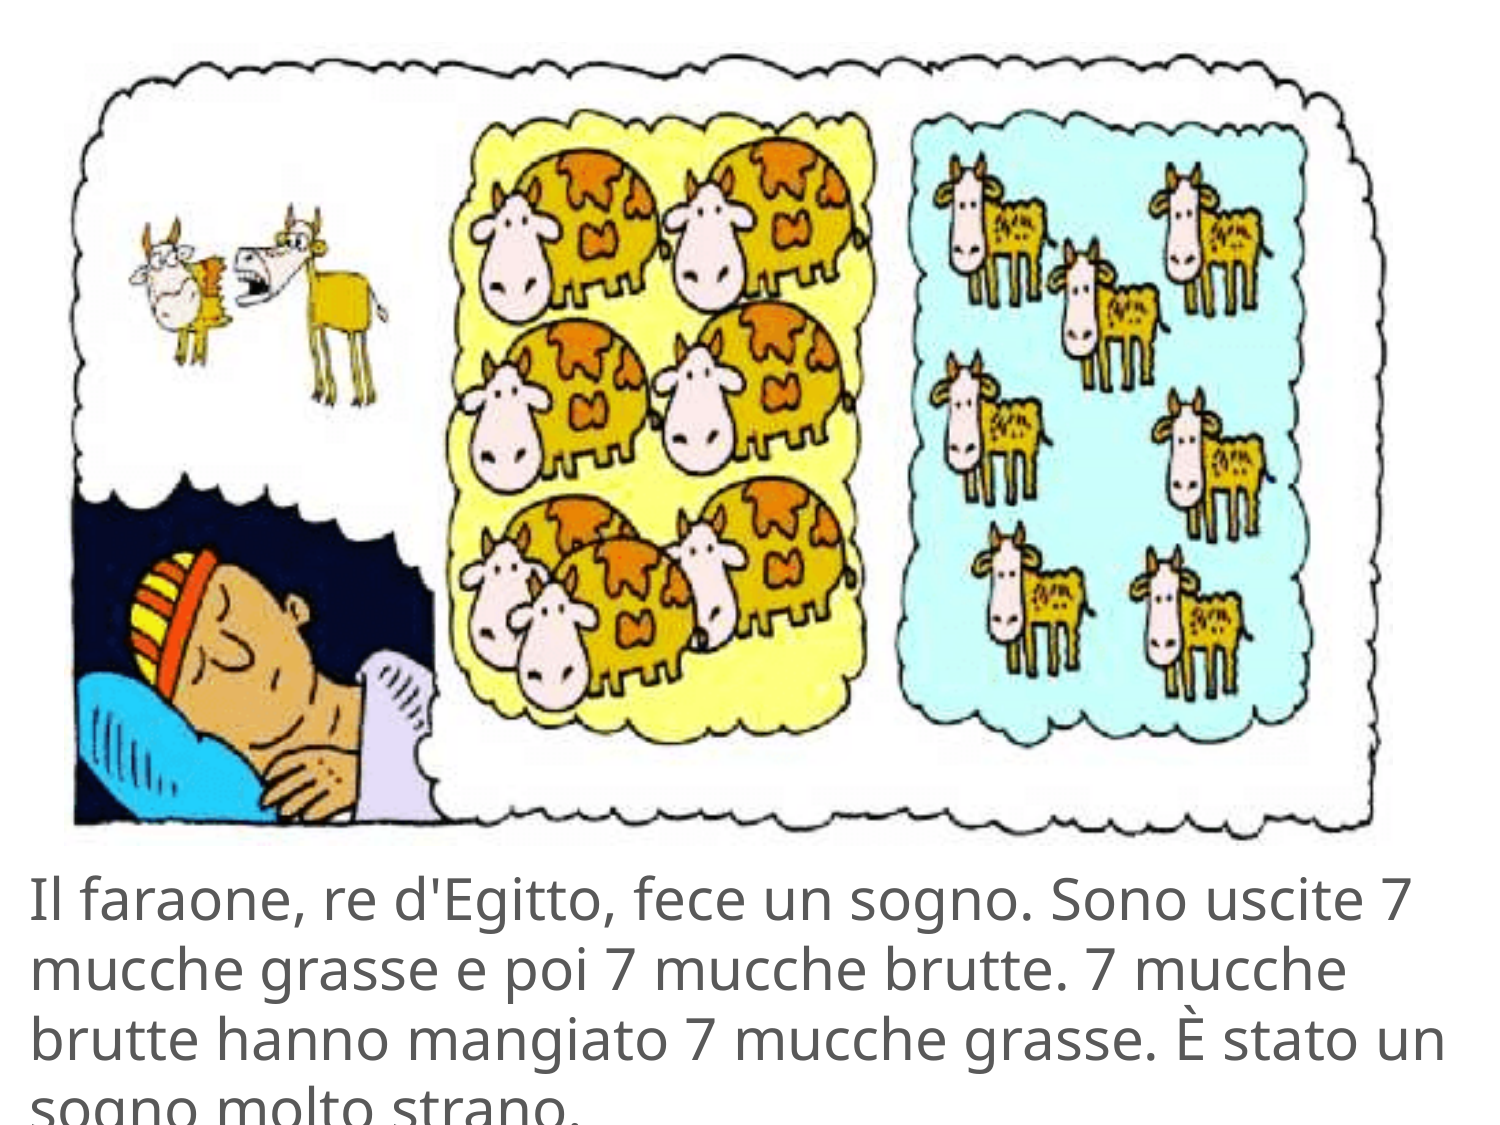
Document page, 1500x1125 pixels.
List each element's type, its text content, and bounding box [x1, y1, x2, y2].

text_box Il faraone, re d'Egitto, fece un sogno. Sono uscite 7 mucche grasse e poi 7 mucche brutte. 7 mucche brutte hanno mangiato 7 mucche grasse. È stato un sogno molto strano. [14, 855, 1486, 1125]
picture [64, 42, 1393, 847]
